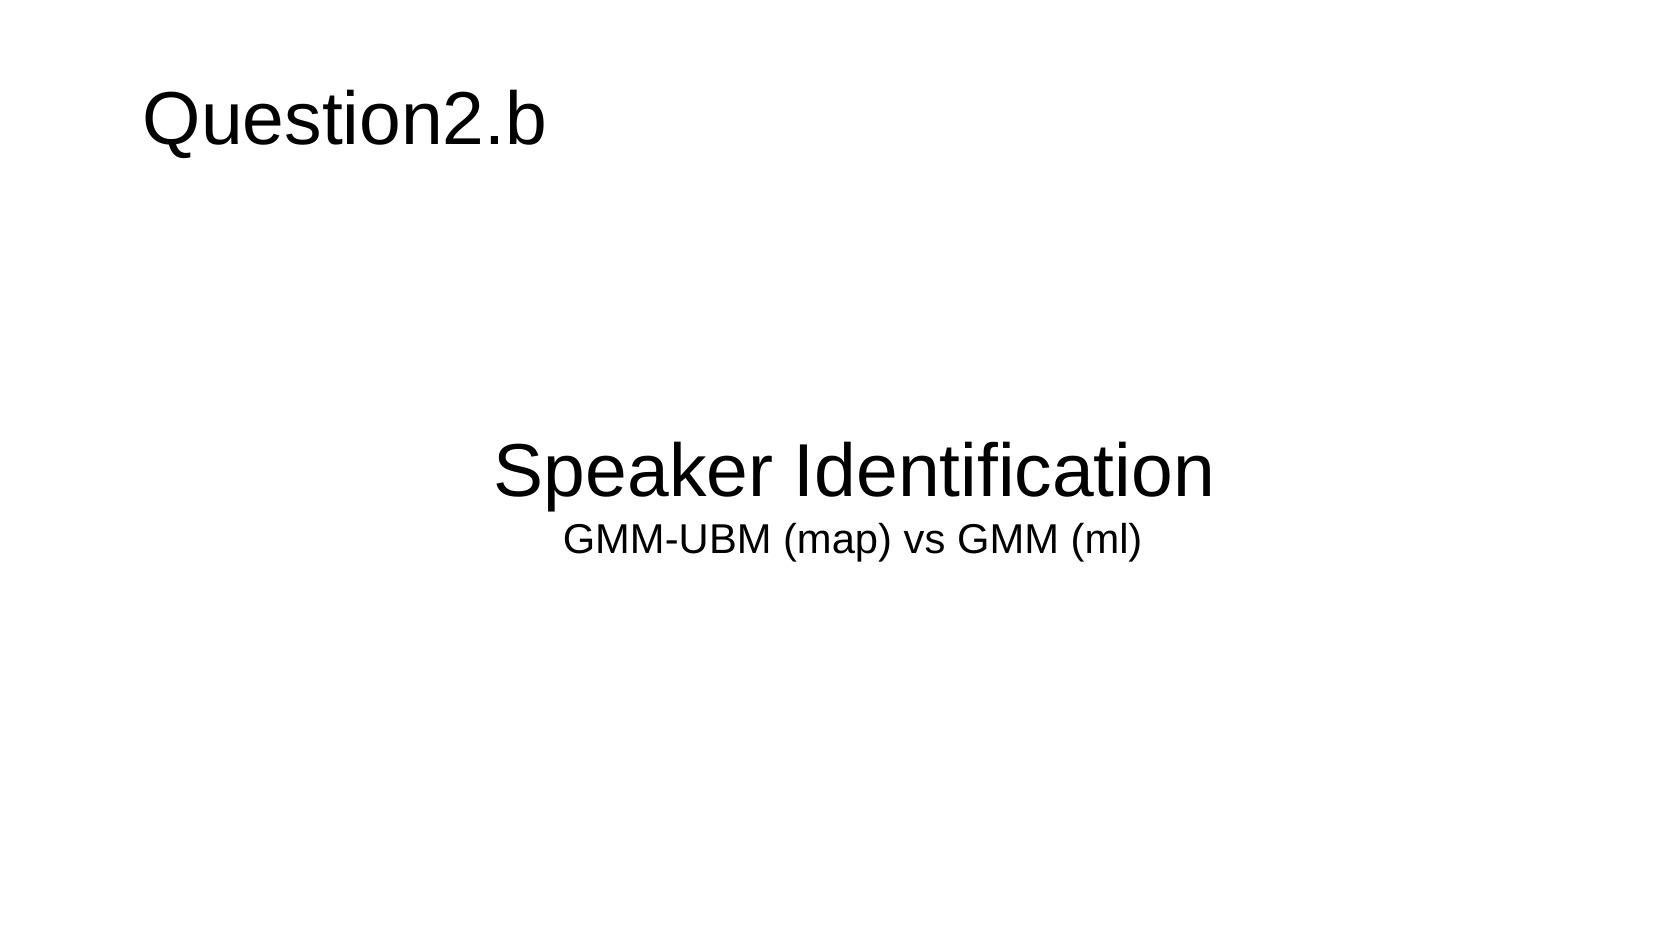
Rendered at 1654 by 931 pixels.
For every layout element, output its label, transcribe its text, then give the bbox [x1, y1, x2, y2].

text_box Speaker Identification GMM-UBM (map) vs GMM (ml) [329, 414, 1286, 570]
text_box Question2.b [82, 30, 608, 199]
